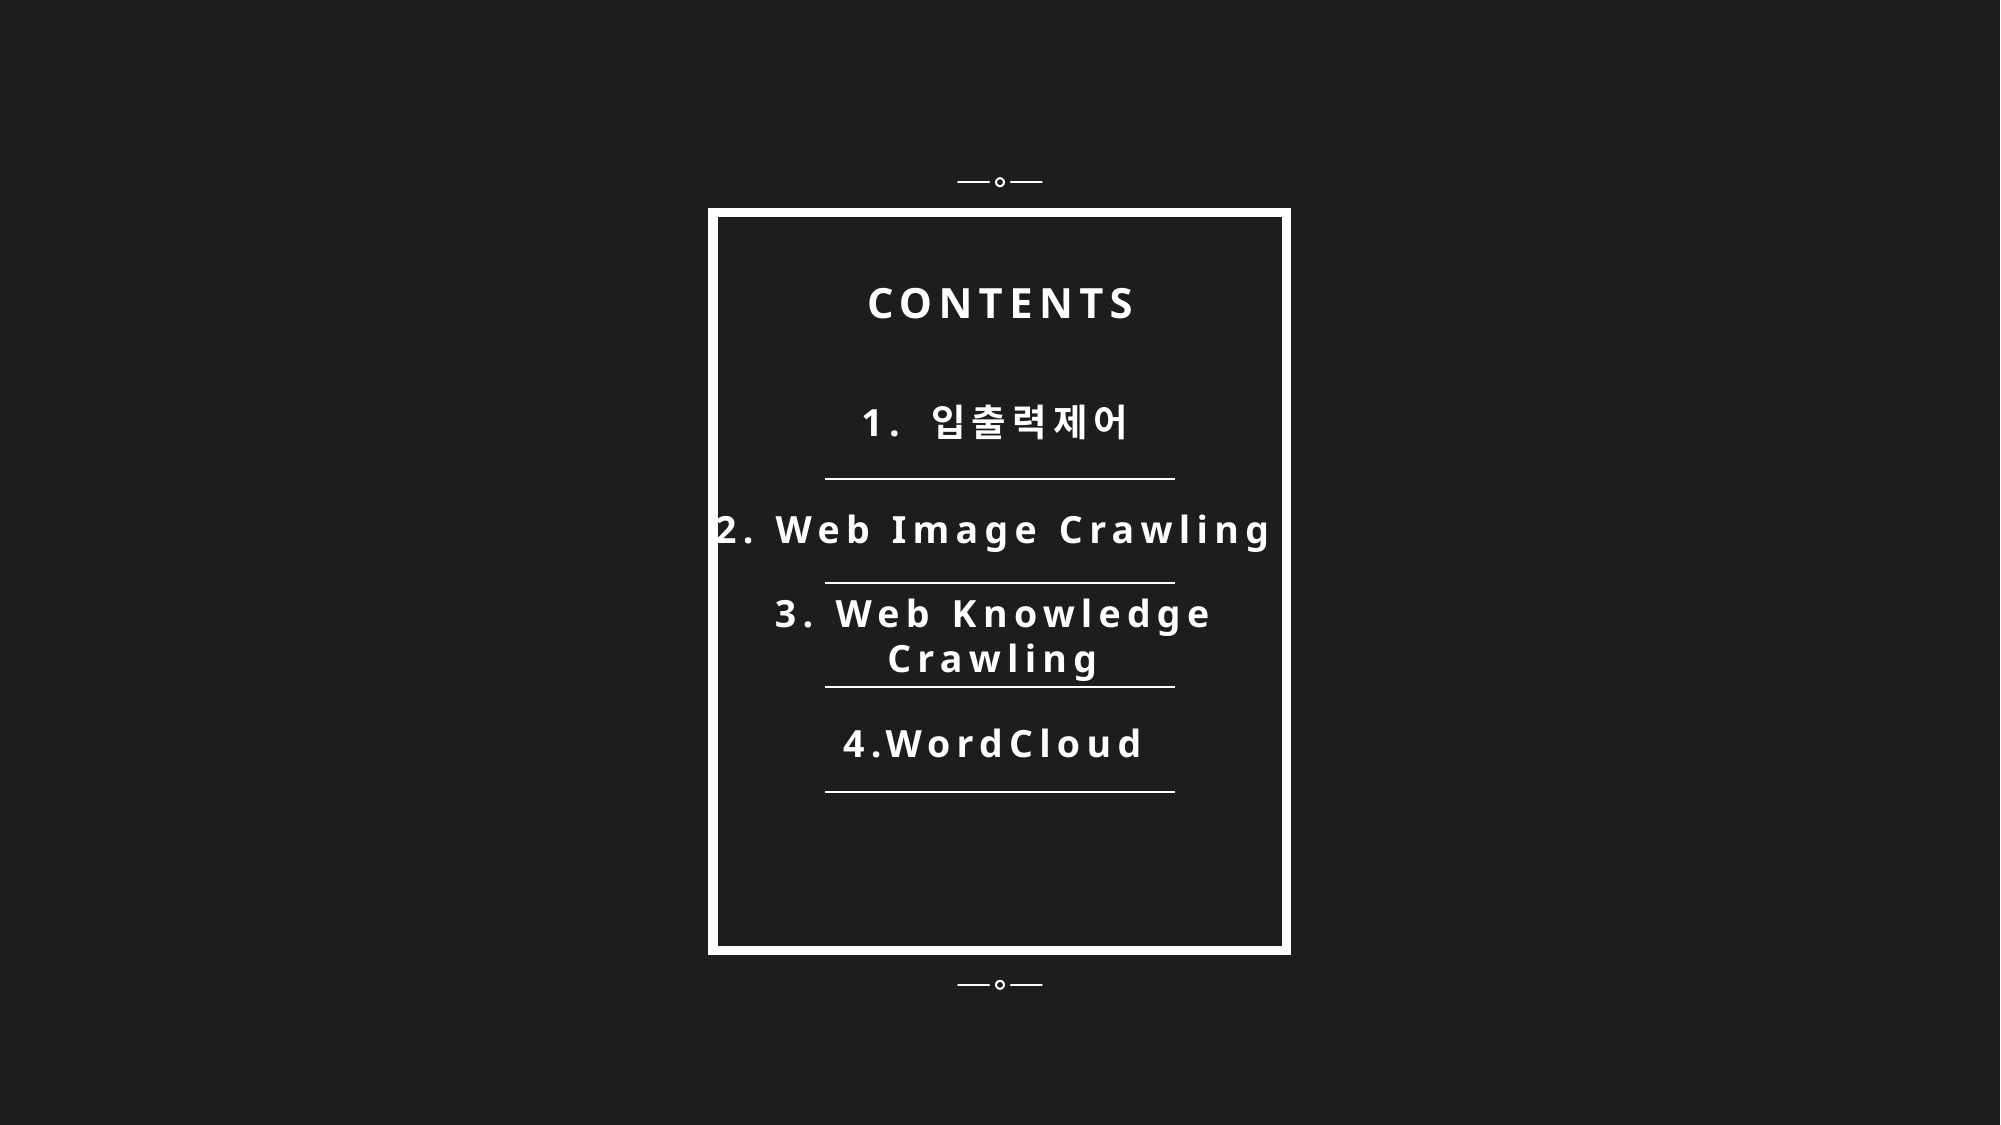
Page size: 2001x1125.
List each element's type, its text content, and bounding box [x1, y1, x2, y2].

text_box CONTENTS [852, 269, 1148, 334]
text_box 2. Web Image Crawling [700, 498, 1285, 559]
text_box 1. 입출력제어 [846, 391, 1144, 451]
text_box 4.WordCloud [828, 712, 1157, 773]
text_box 3. Web Knowledge Crawling [760, 583, 1225, 688]
